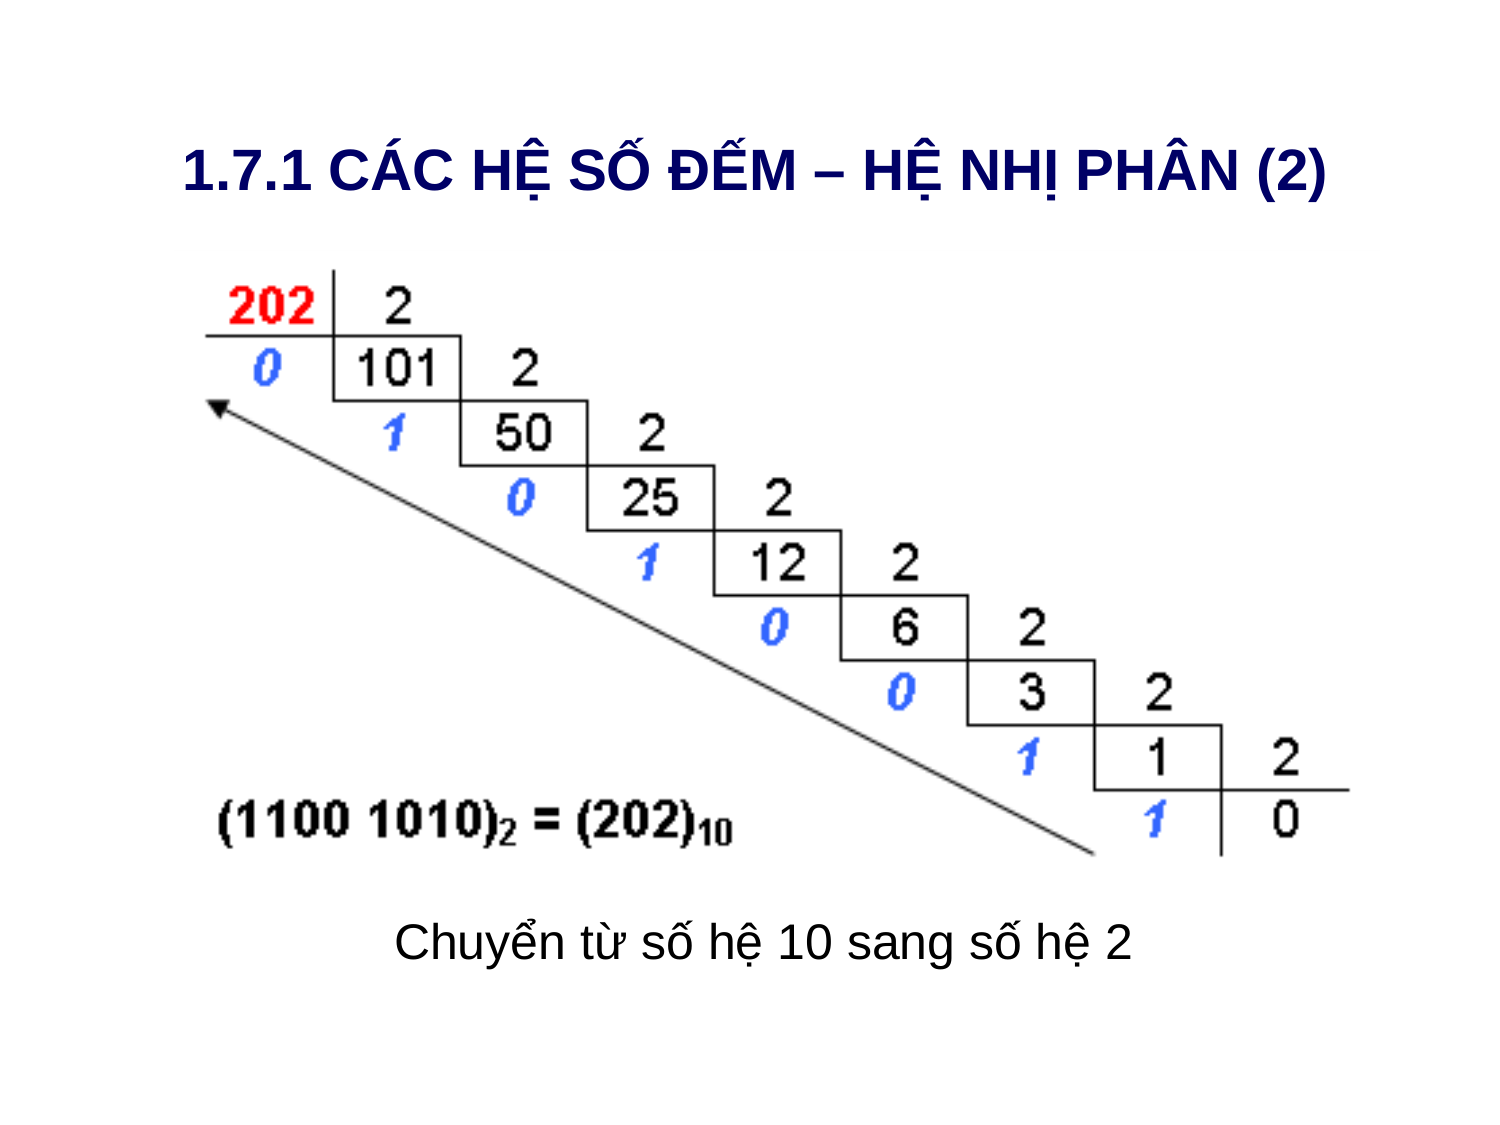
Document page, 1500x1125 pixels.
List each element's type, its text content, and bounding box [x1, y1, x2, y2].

picture [174, 249, 1381, 895]
title 1.7.1 CÁC HỆ SỐ ĐẾM – HỆ NHỊ PHÂN (2) [37, 125, 1474, 211]
text_box Chuyển từ số hệ 10 sang số hệ 2 [201, 904, 1327, 977]
